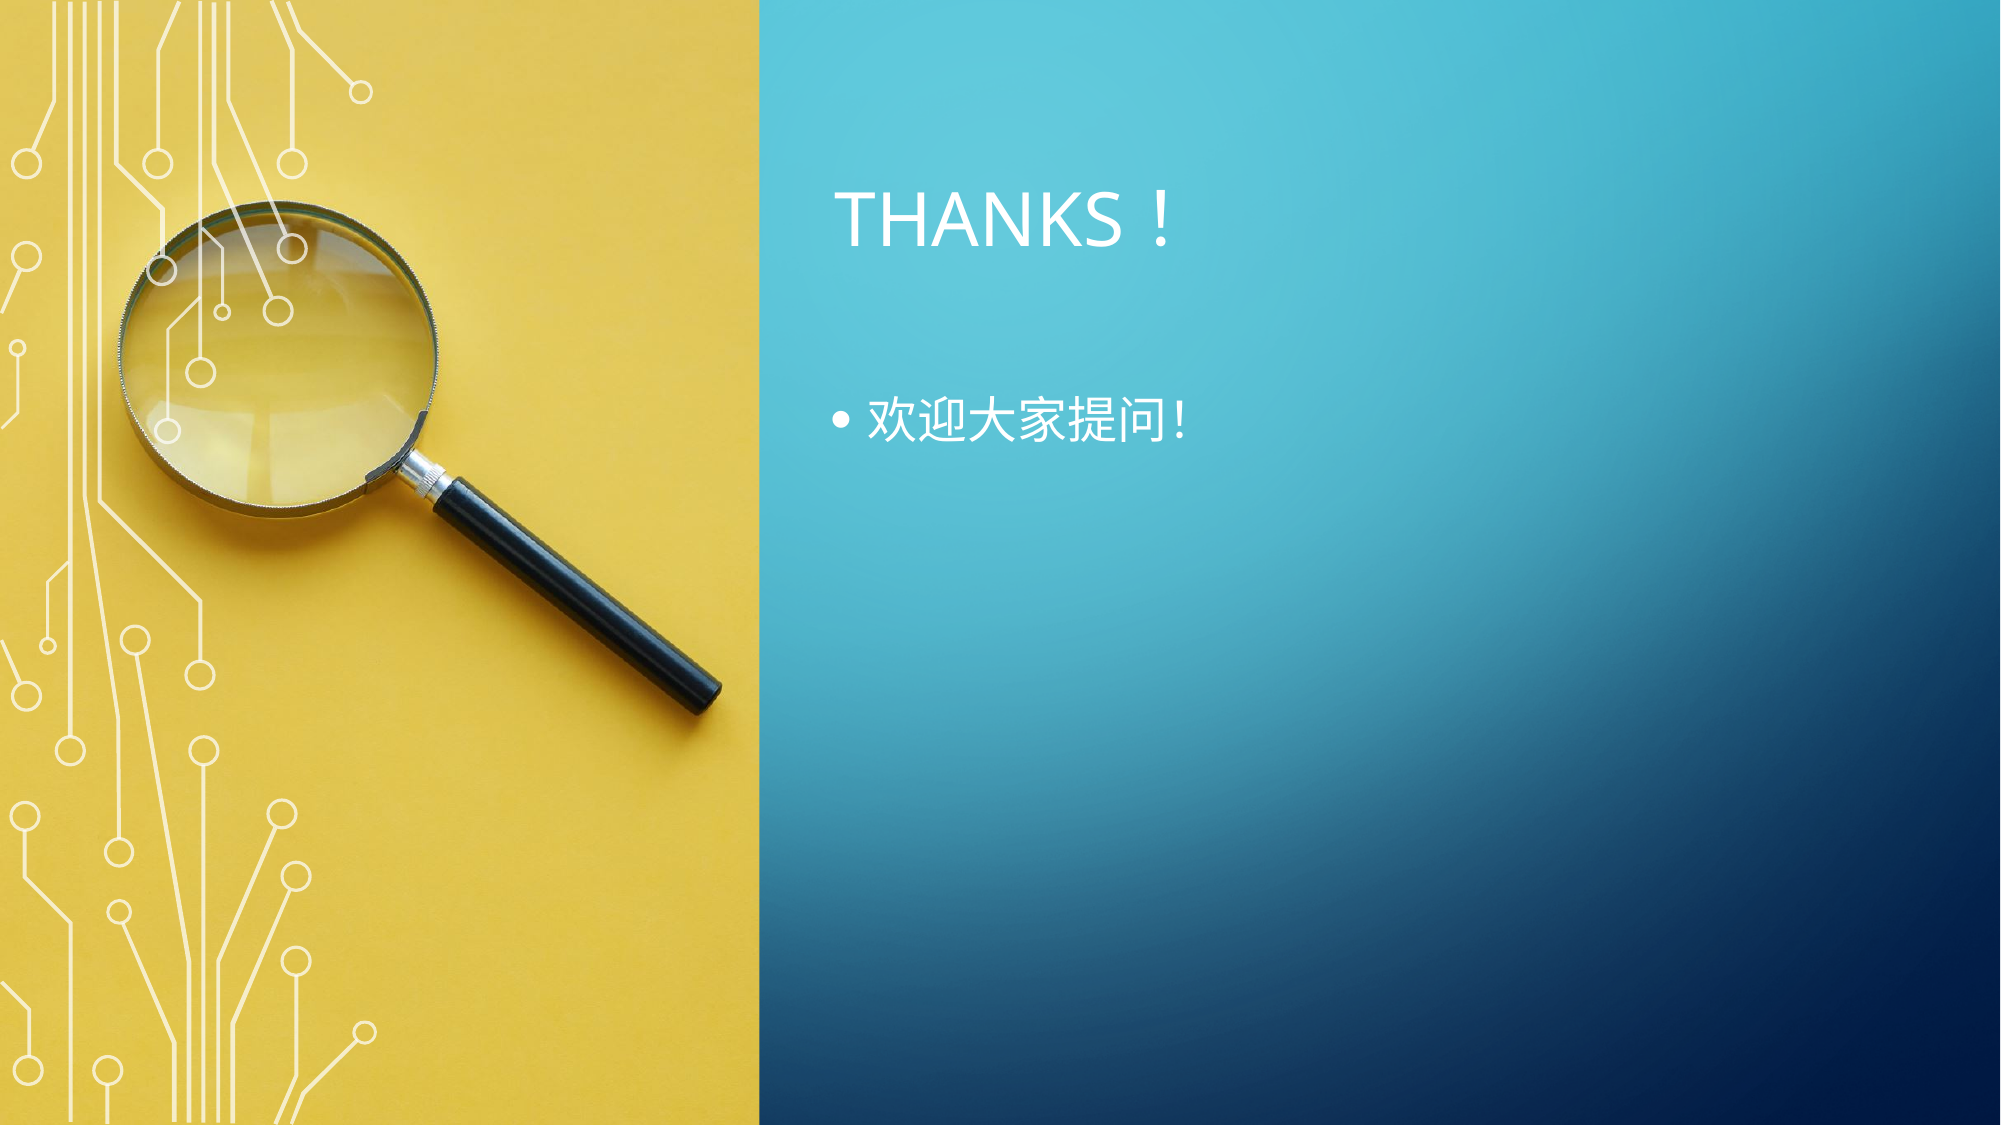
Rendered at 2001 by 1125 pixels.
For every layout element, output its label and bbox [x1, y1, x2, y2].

text_box [760, 0, 2000, 1125]
picture [379, 0, 760, 1125]
text_box [0, 0, 379, 1125]
